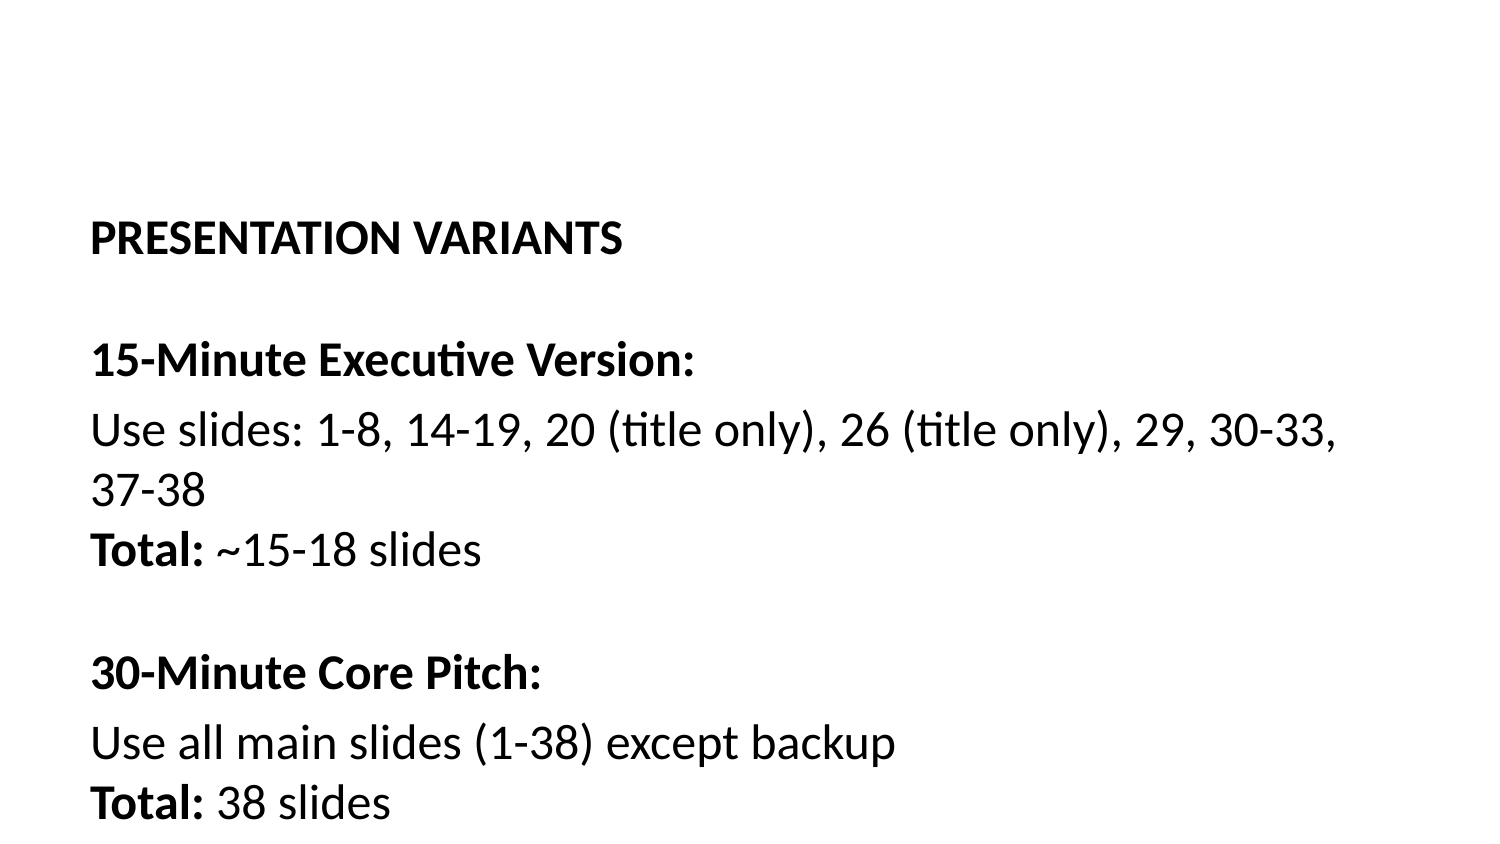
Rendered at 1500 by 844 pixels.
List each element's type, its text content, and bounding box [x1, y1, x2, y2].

list PRESENTATION VARIANTS 15-Minute Executive Version: Use slides: 1-8, 14-19, 20 (title only), 26 (title only), 29, 30-33, 37-38 Total: ~15-18 slides 30-Minute Core Pitch: Use all main slides (1-38) except backup Total: 38 slides 60-Minute Workshop: Use all slides including backup, plus add: Blank slides for exercise instructions Worksheet slides Discussion capture slides [75, 196, 1425, 754]
